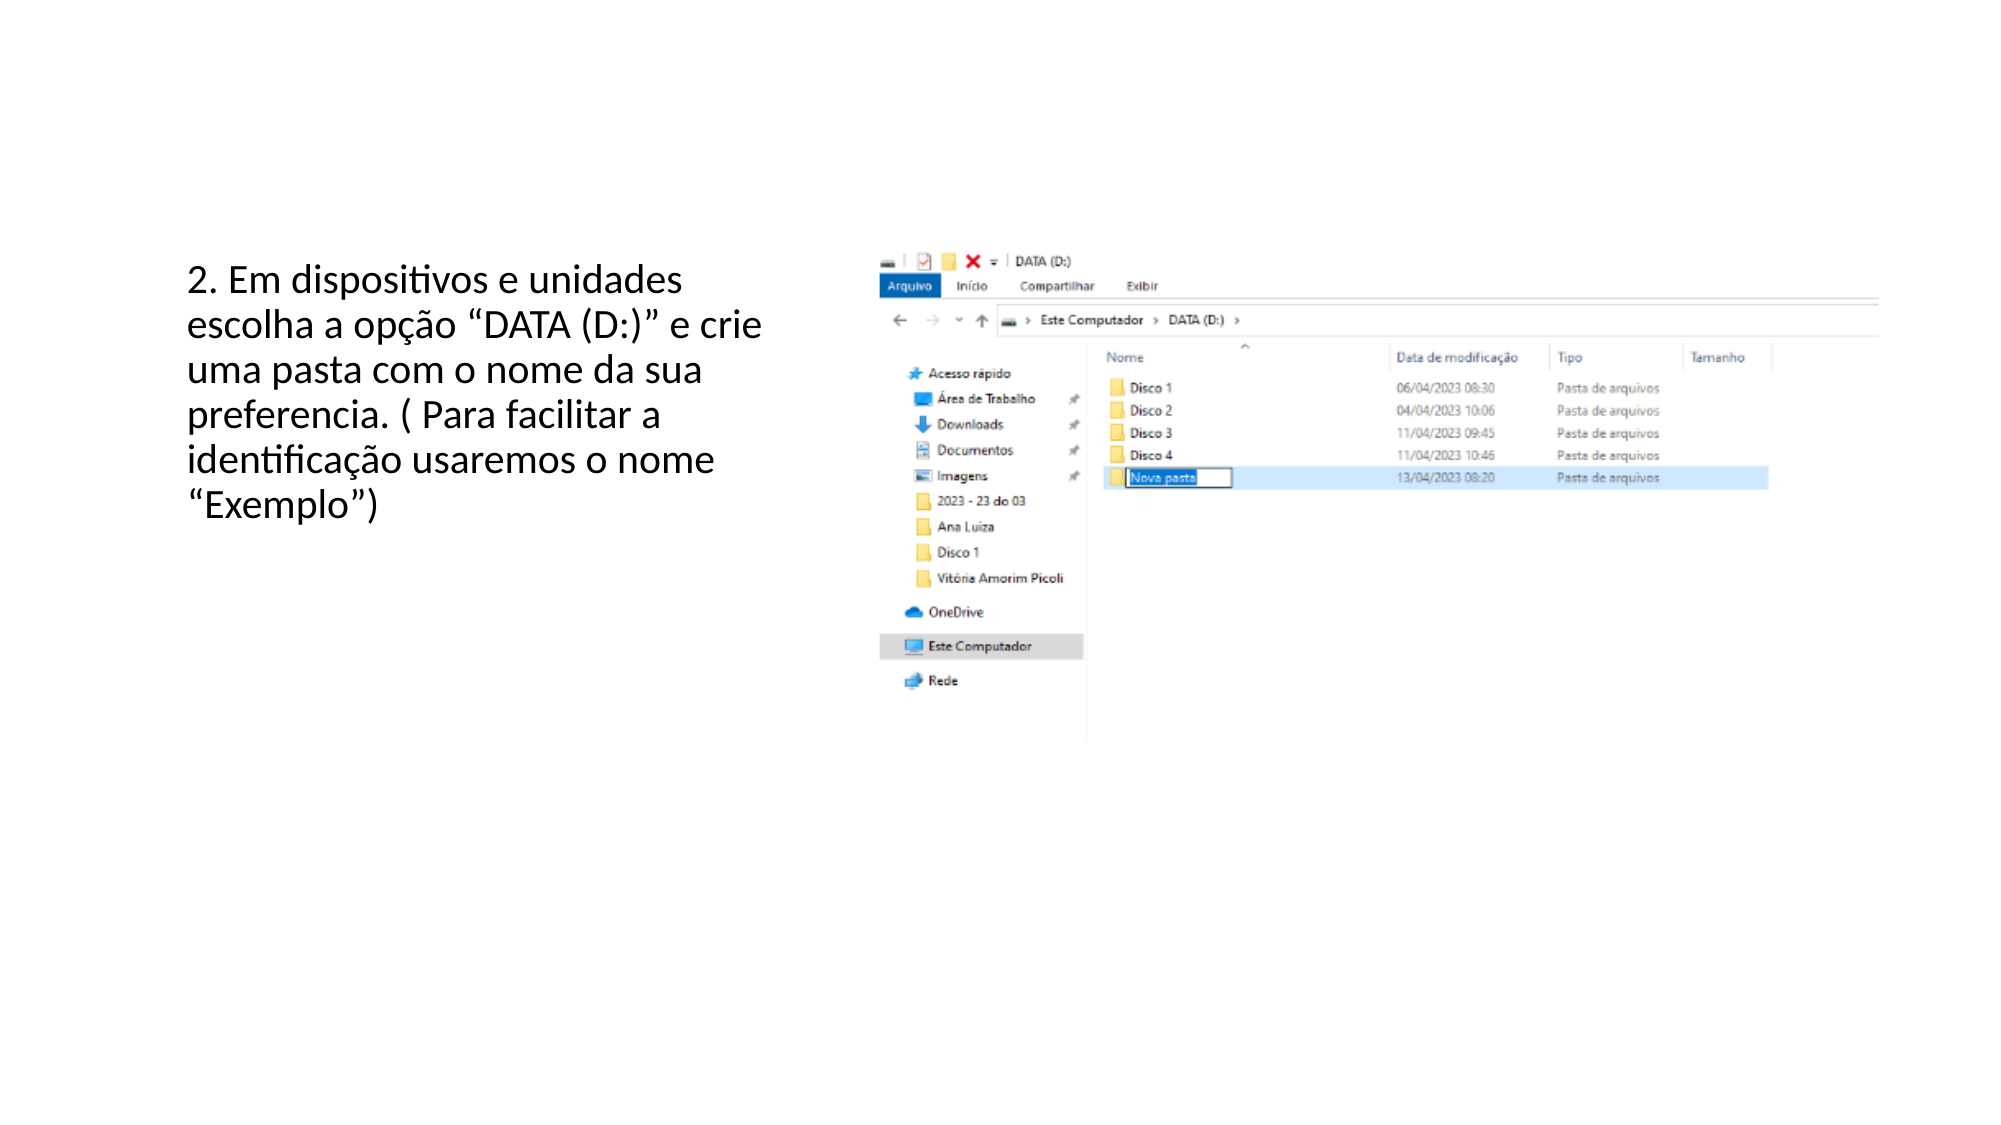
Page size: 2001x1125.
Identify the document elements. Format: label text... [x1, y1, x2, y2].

list 2. Em dispositivos e unidades escolha a opção “DATA (D:)” e crie uma pasta com o nome da sua preferencia. ( Para facilitar a identificação usaremos o nome “Exemplo”) [171, 249, 817, 876]
picture [879, 249, 1879, 741]
